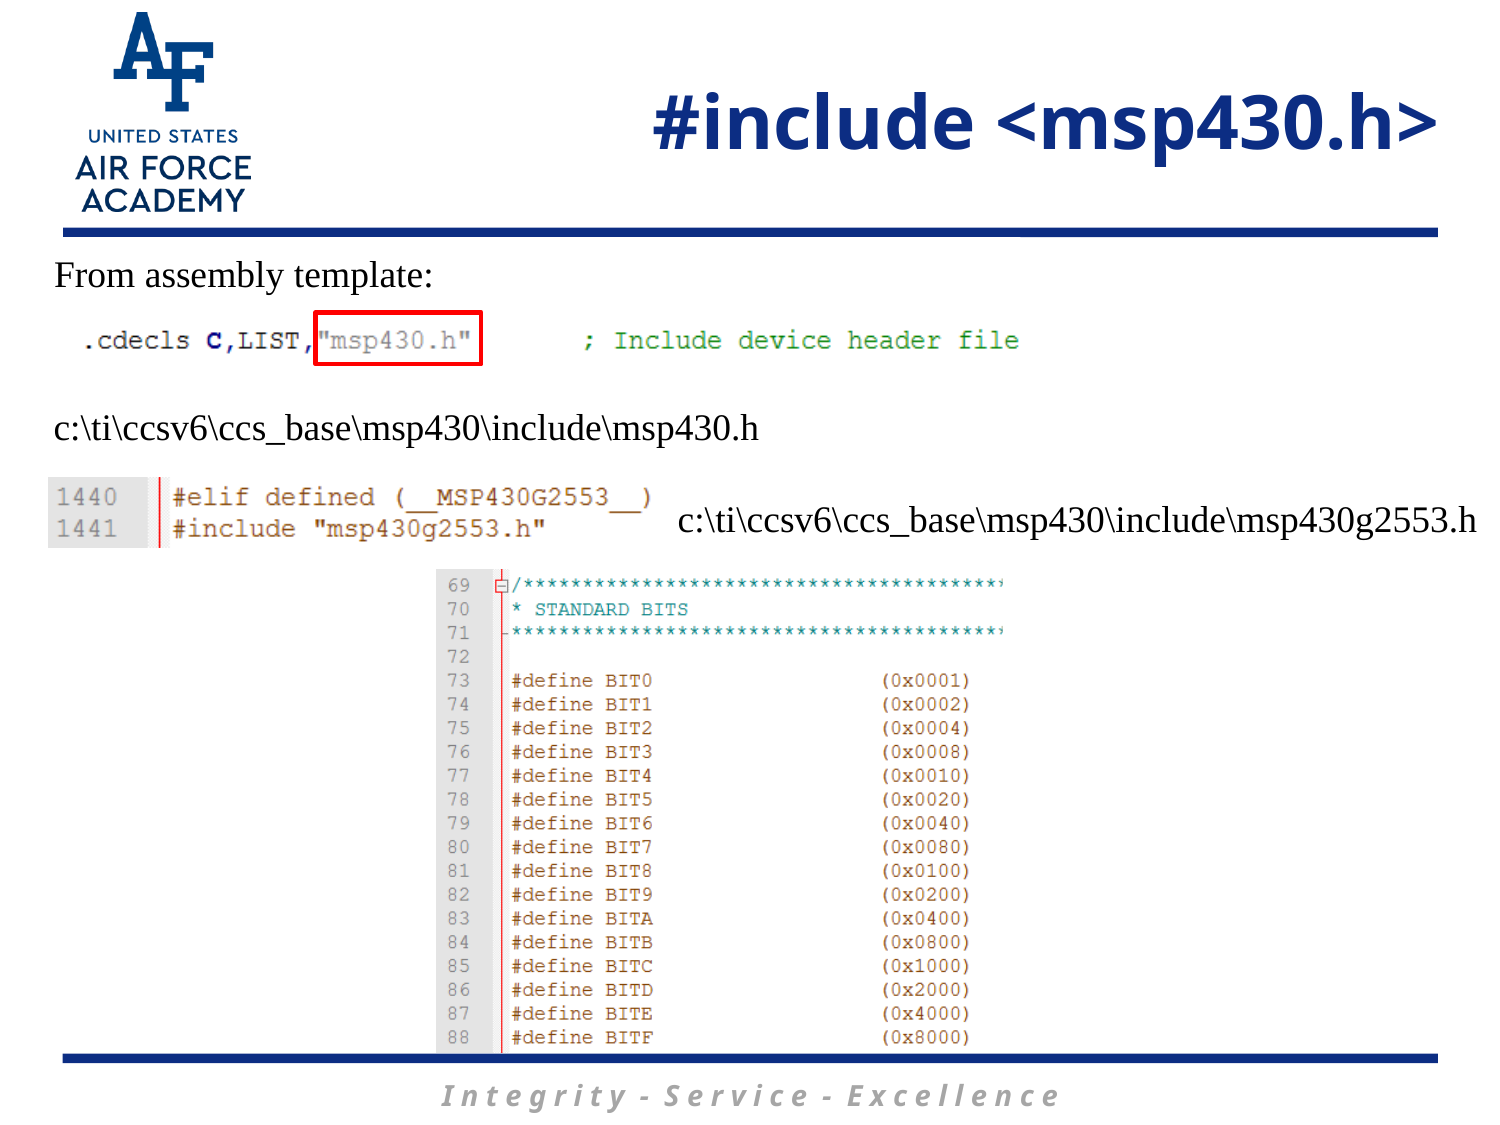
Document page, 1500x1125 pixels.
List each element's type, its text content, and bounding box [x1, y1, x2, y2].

text_box From assembly template: [39, 243, 784, 303]
picture [435, 569, 1003, 1053]
text_box c:\ti\ccsv6\ccs_base\msp430\include\msp430g2553.h [668, 487, 1500, 548]
picture [48, 477, 664, 549]
picture [75, 12, 251, 212]
picture [72, 315, 1042, 365]
title #include <msp430.h> [299, 29, 1456, 211]
text_box c:\ti\ccsv6\ccs_base\msp430\include\msp430.h [38, 395, 783, 455]
